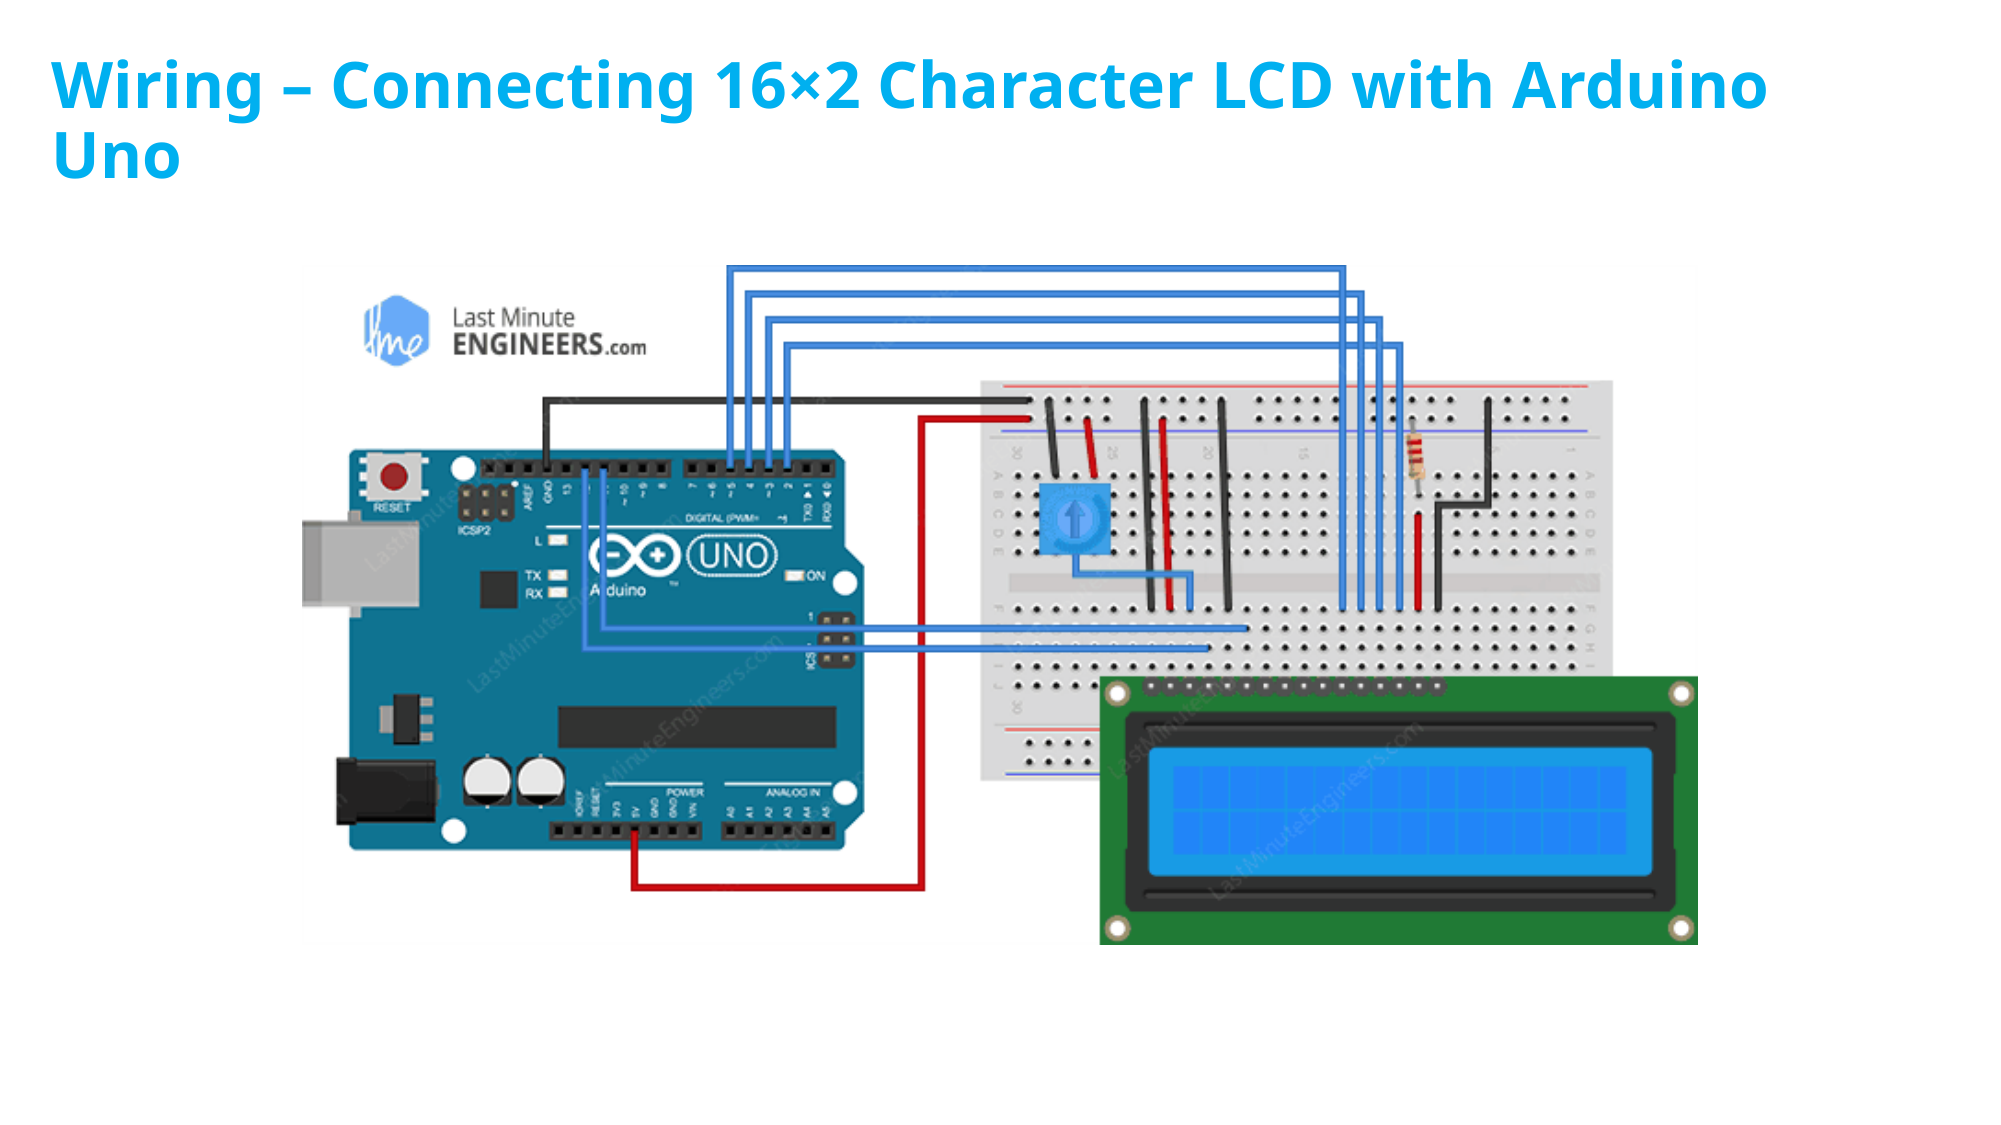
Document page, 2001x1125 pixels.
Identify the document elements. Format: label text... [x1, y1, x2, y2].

picture [302, 265, 1698, 945]
title Wiring – Connecting 16×2 Character LCD with Arduino Uno [36, 45, 1863, 278]
